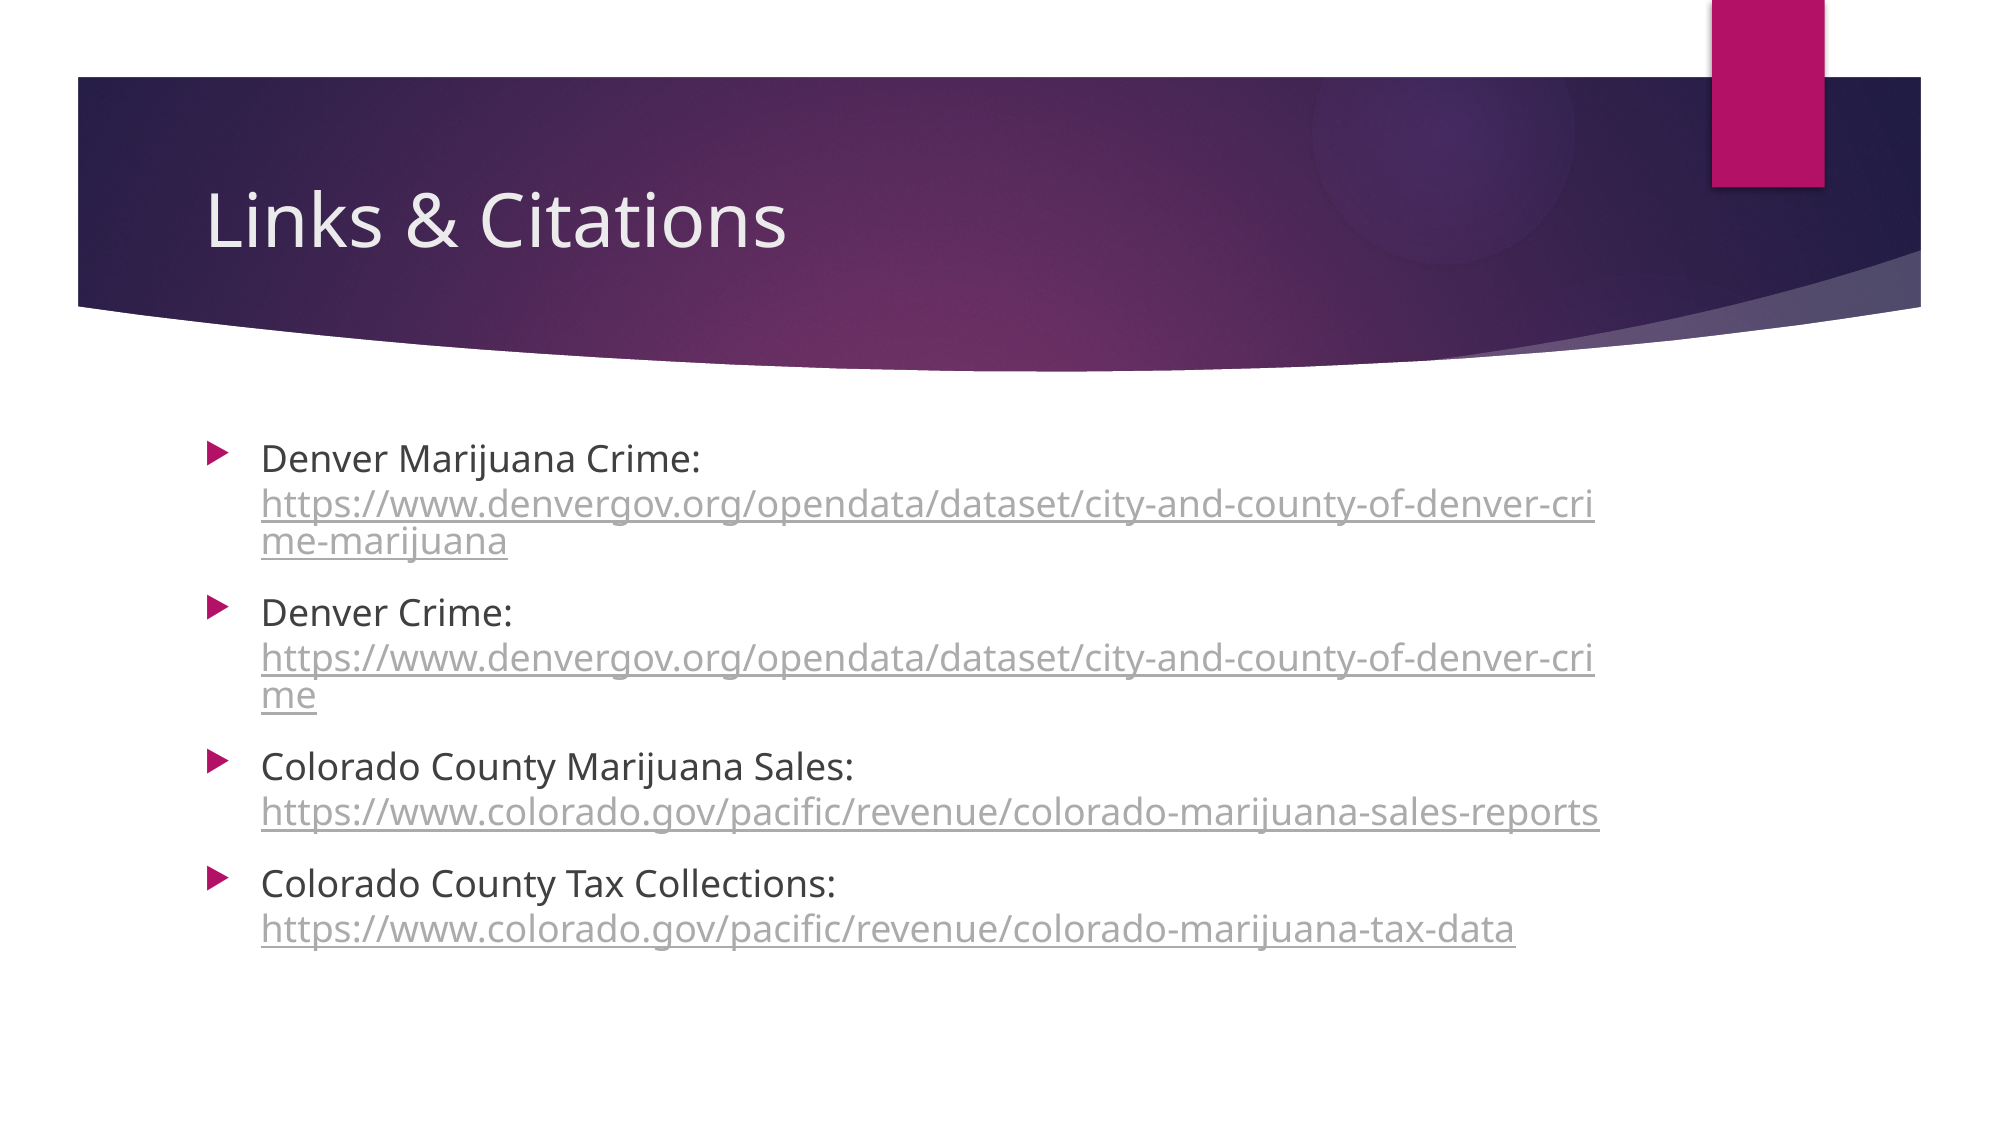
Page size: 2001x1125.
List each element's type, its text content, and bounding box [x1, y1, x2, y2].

title Links & Citations [189, 159, 1627, 276]
list Denver Marijuana Crime: https://www.denvergov.org/opendata/dataset/city-and-county-of-denver-crime-marijuana Denver Crime: https://www.denvergov.org/opendata/dataset/city-and-county-of-denver-crime Colorado County Marijuana Sales: https://www.colorado.gov/pacific/revenue/colorado-marijuana-sales-reports Colorado County Tax Collections: https://www.colorado.gov/pacific/revenue/colorado-marijuana-tax-data [189, 427, 1638, 988]
